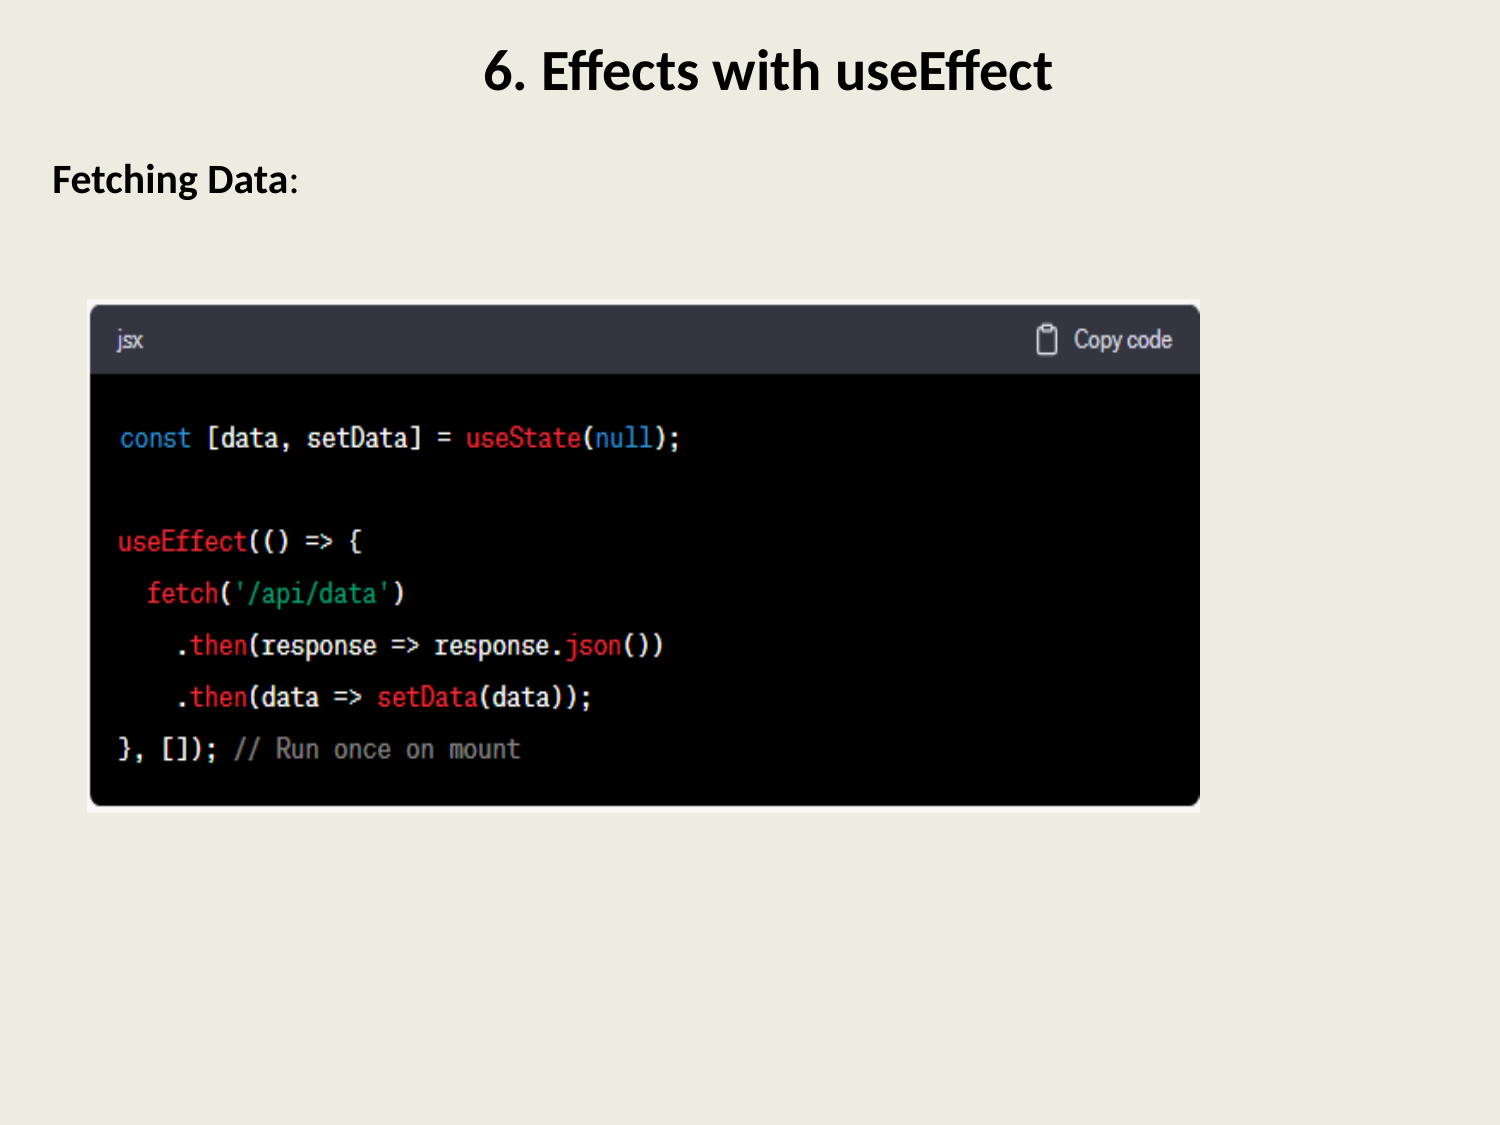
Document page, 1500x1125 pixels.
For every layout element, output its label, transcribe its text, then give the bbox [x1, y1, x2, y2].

text_box 6. Effects with useEffect Fetching Data: [37, 24, 1500, 1011]
picture [87, 299, 1201, 813]
